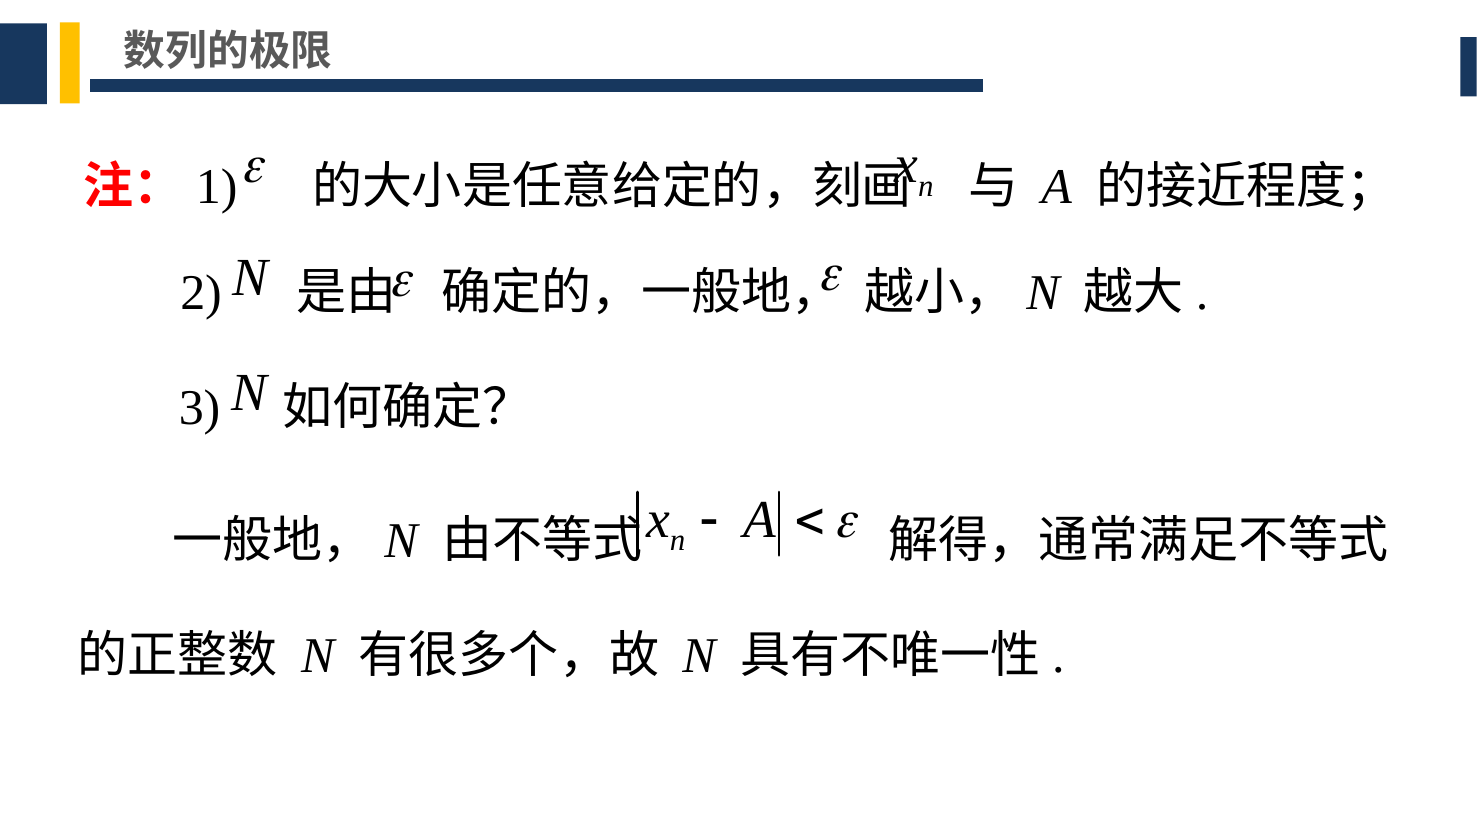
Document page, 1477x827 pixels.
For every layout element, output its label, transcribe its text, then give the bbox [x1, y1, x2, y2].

text_box 的正整数 N 有很多个，故 N 具有不唯一性. [63, 585, 1342, 691]
text_box 数列的极限 [124, 23, 621, 74]
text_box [63, 336, 614, 443]
text_box [0, 1, 1477, 75]
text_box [68, 115, 1432, 220]
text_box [65, 221, 1477, 317]
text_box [157, 470, 1436, 577]
